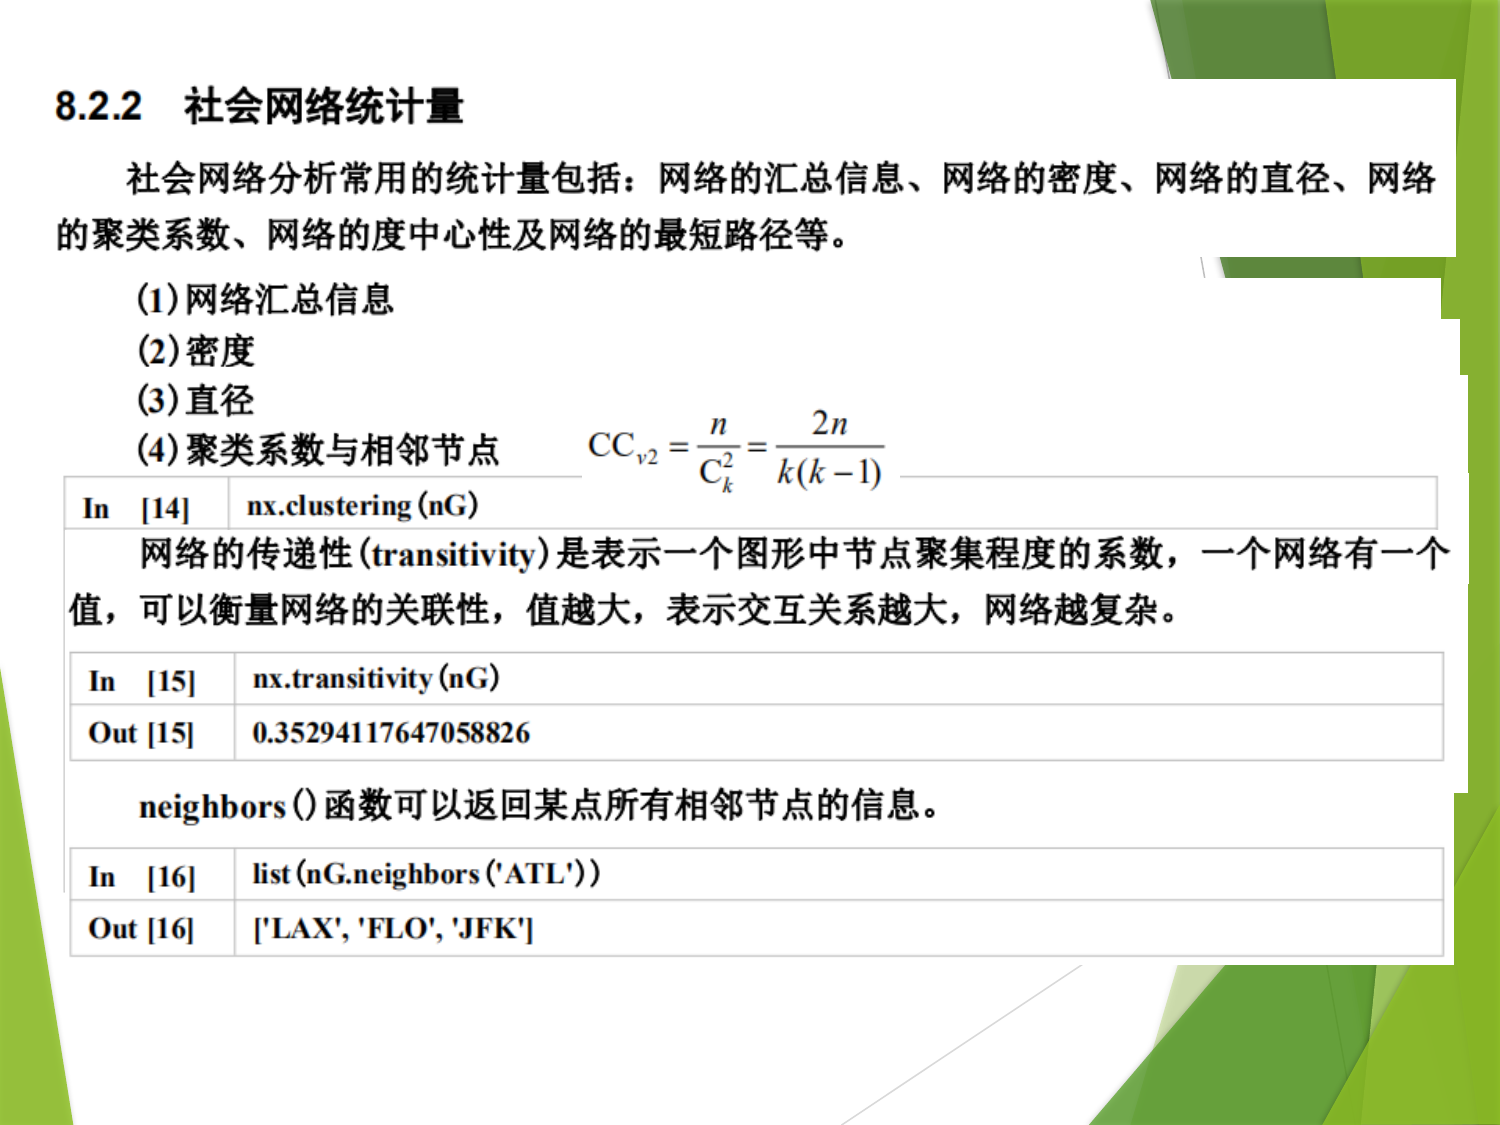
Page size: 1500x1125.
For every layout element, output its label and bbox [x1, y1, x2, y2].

picture [49, 374, 1468, 793]
picture [58, 278, 1442, 318]
picture [65, 529, 1454, 966]
text_box [26, 318, 1469, 585]
picture [43, 79, 1456, 257]
text_box [55, 405, 1457, 896]
